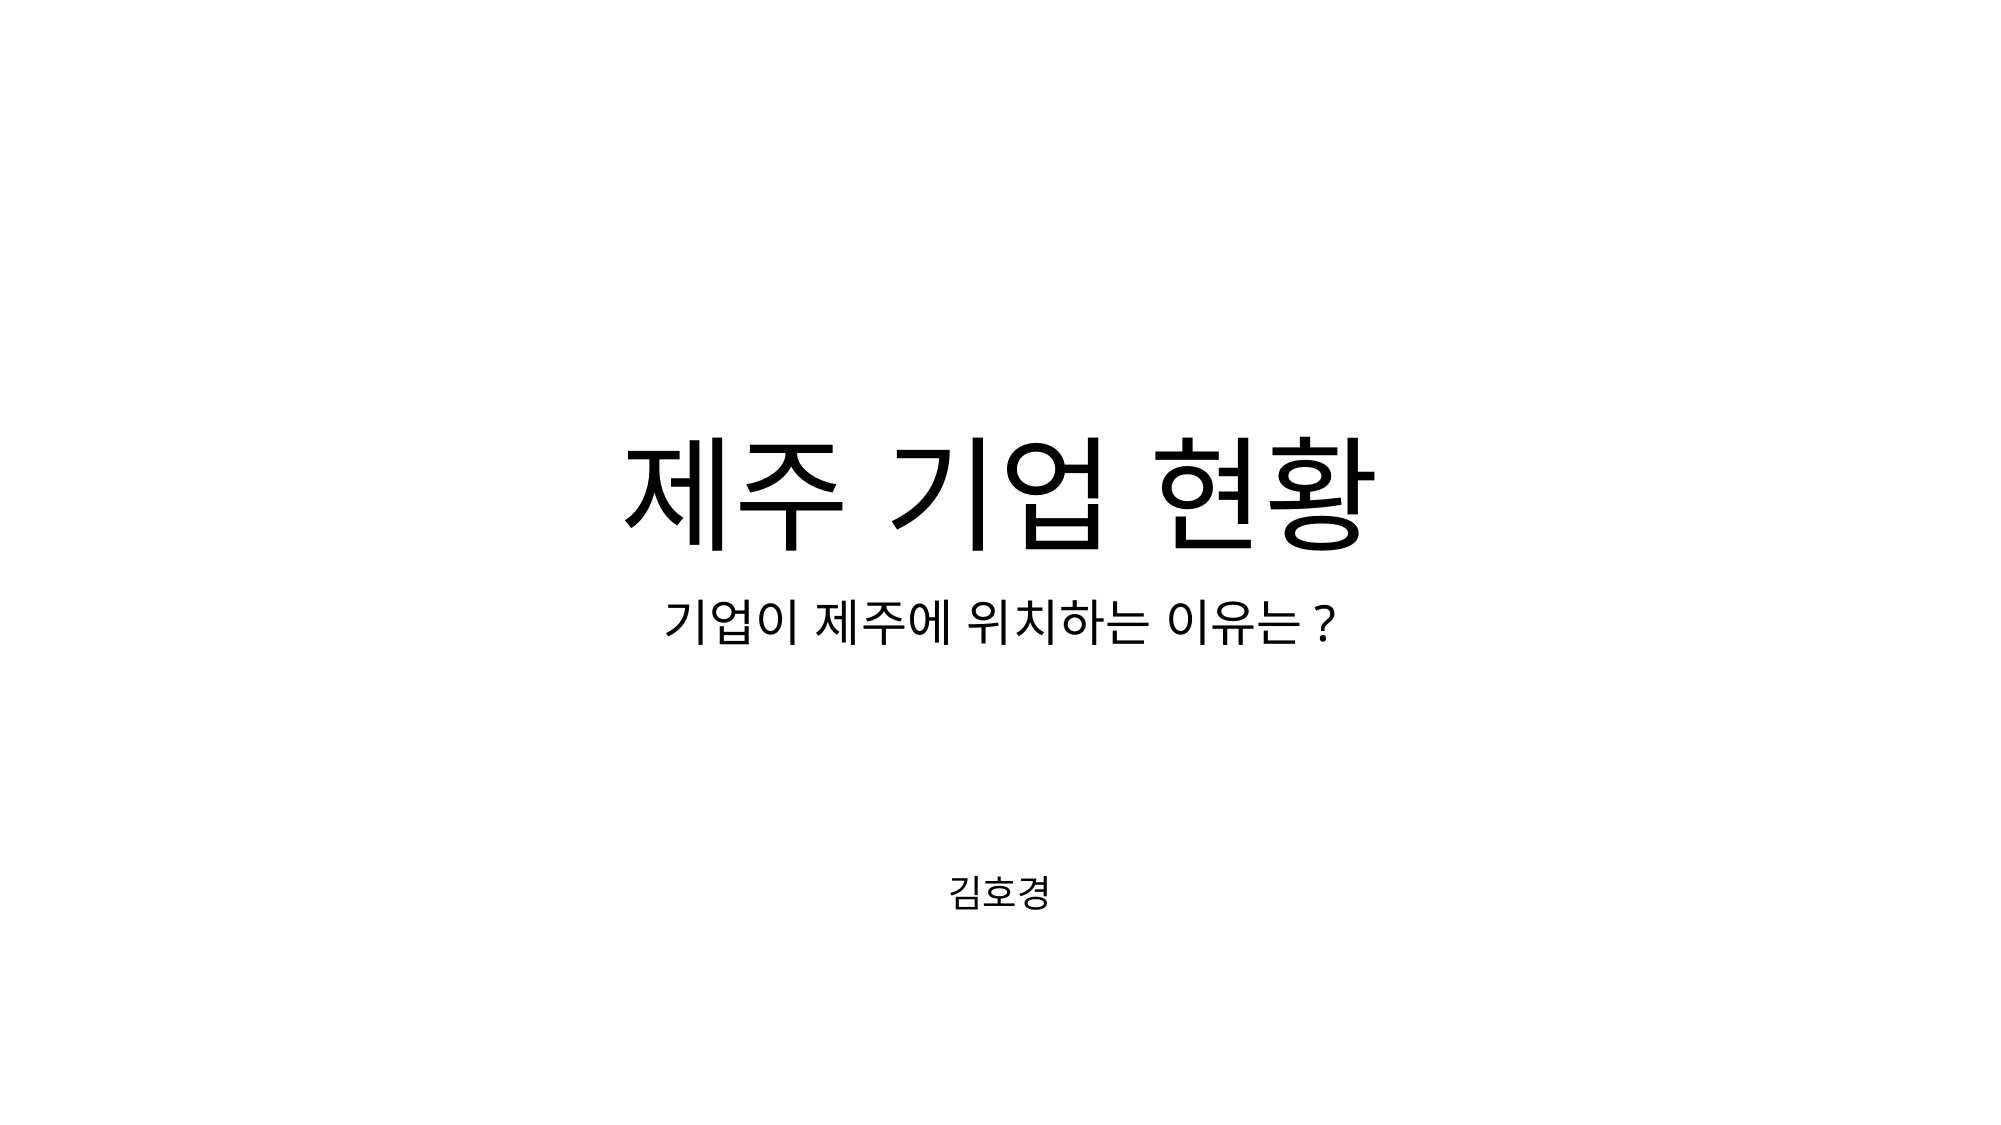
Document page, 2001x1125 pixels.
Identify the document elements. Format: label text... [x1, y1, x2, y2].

title 제주 기업 현황 [249, 184, 1750, 576]
subtitle 기업이 제주에 위치하는 이유는? [249, 590, 1750, 863]
text_box 김호경 [933, 862, 1067, 923]
